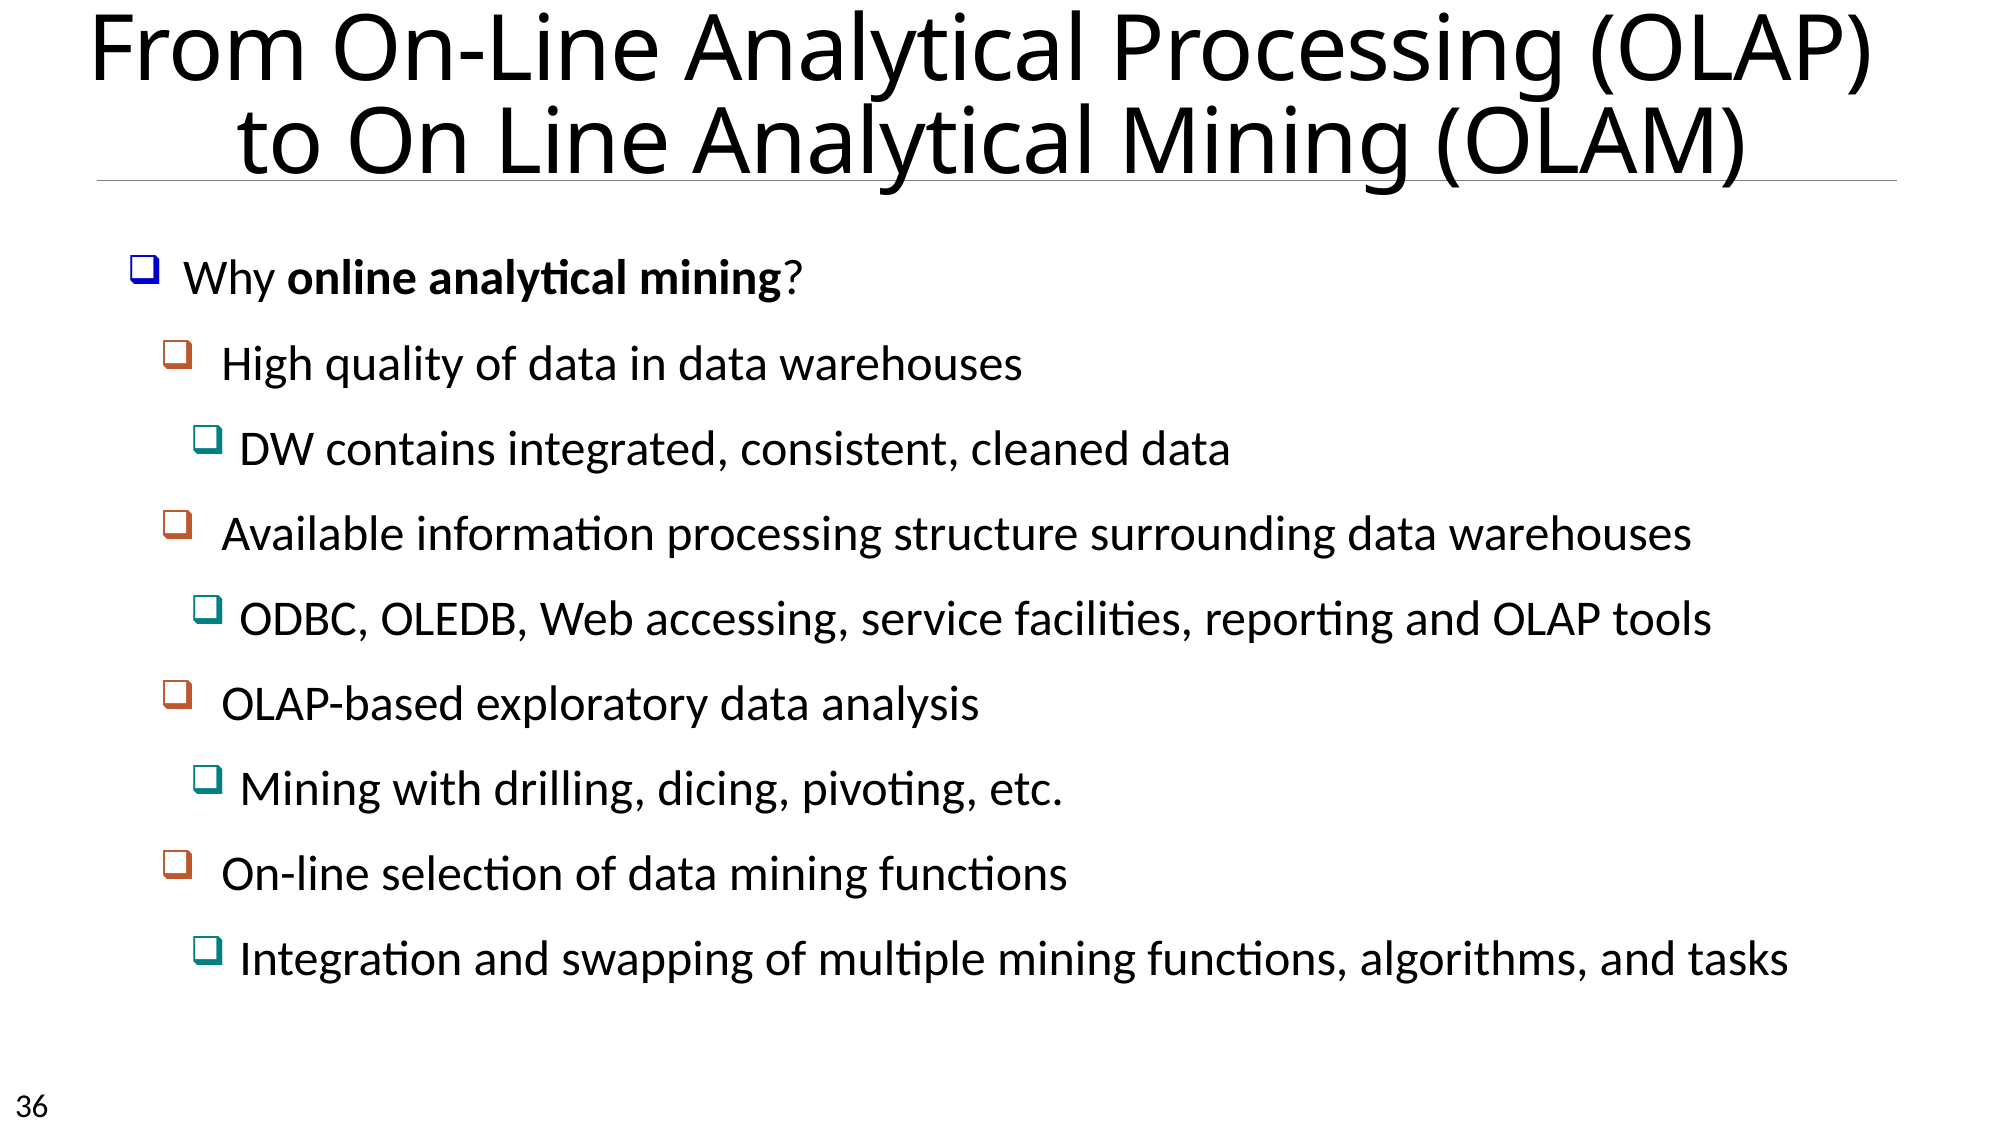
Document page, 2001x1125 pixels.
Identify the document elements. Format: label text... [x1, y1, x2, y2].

title From On-Line Analytical Processing (OLAP) to On Line Analytical Mining (OLAM) [0, 32, 1984, 200]
list Why online analytical mining? High quality of data in data warehouses DW contains integrated, consistent, cleaned data Available information processing structure surrounding data warehouses ODBC, OLEDB, Web accessing, service facilities, reporting and OLAP tools OLAP-based exploratory data analysis Mining with drilling, dicing, pivoting, etc. On-line selection of data mining functions Integration and swapping of multiple mining functions, algorithms, and tasks [112, 237, 1861, 1050]
